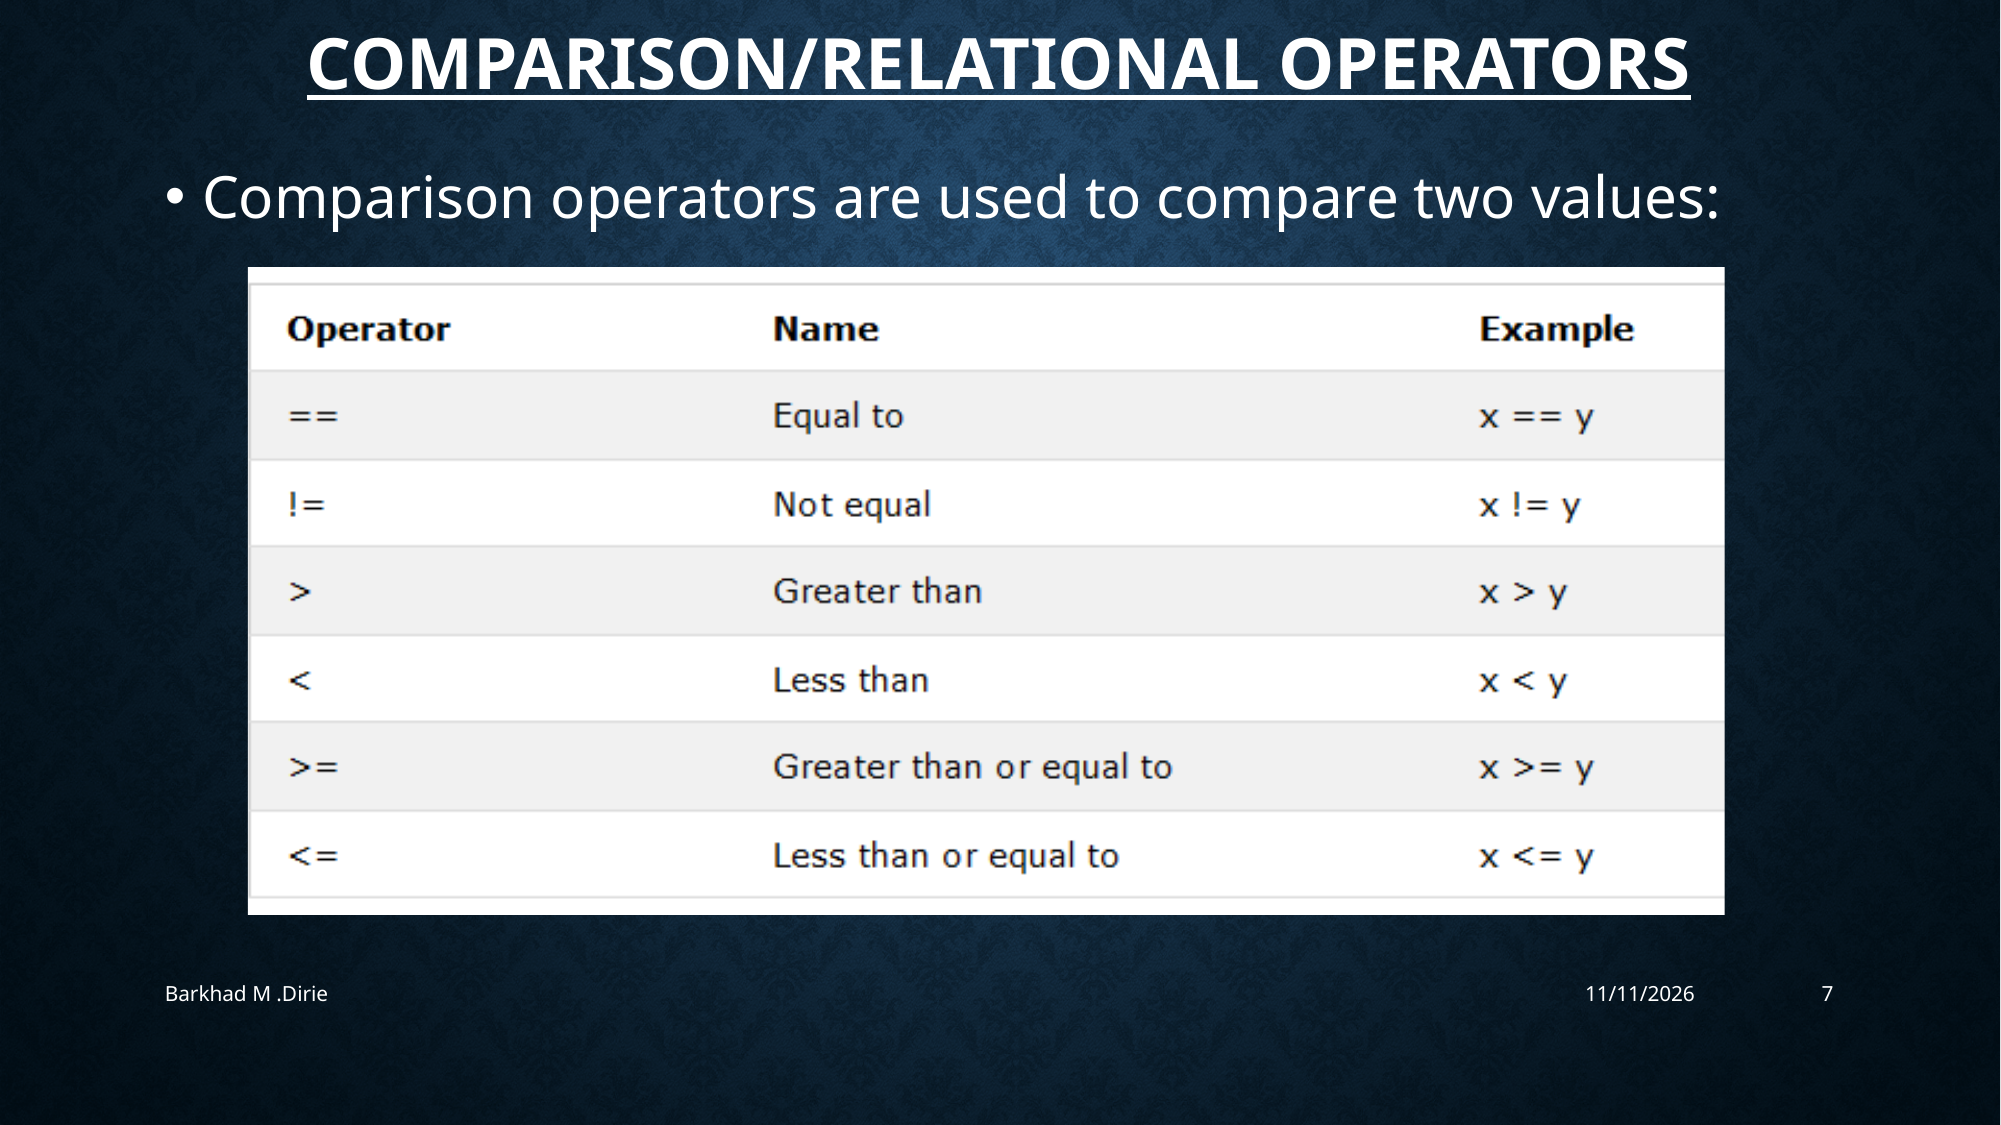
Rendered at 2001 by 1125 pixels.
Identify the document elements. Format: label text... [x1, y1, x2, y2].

picture [247, 267, 1726, 916]
slide_number 7 [1724, 965, 1849, 1025]
title Comparison/Relational Operators [149, 0, 1849, 139]
footer Barkhad M .Dirie [149, 965, 1245, 1025]
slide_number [1259, 965, 1710, 1025]
list Comparison operators are used to compare two values: [149, 139, 1849, 746]
